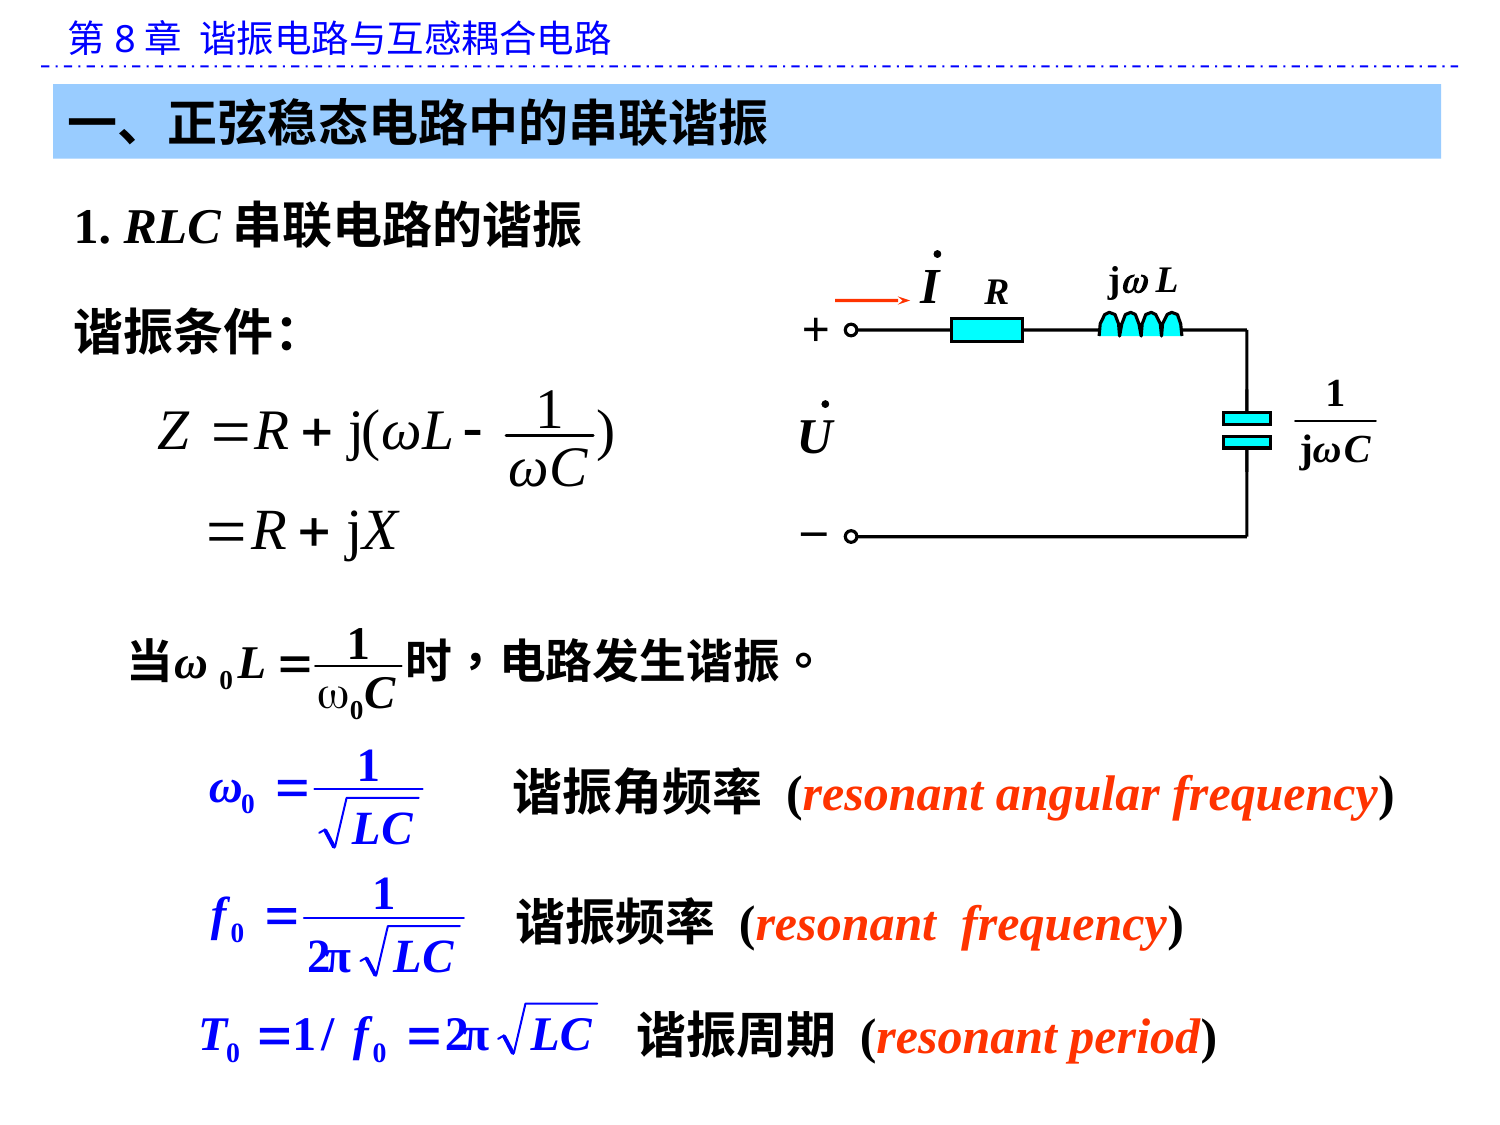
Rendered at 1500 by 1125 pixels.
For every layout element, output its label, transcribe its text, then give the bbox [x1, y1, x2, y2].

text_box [785, 202, 1386, 548]
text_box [207, 738, 431, 856]
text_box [193, 993, 605, 1072]
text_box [123, 611, 815, 730]
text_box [194, 496, 420, 575]
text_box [147, 373, 627, 498]
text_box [193, 862, 472, 984]
text_box 一、正弦稳态电路中的串联谐振 [53, 84, 1442, 159]
text_box 谐振周期 (resonant period) [621, 996, 1233, 1072]
text_box 谐振条件： [59, 292, 774, 368]
text_box 谐振角频率 (resonant angular frequency) [497, 752, 1410, 828]
text_box 谐振频率 (resonant frequency) [500, 882, 1262, 958]
text_box 1. RLC串联电路的谐振 [58, 186, 1433, 261]
